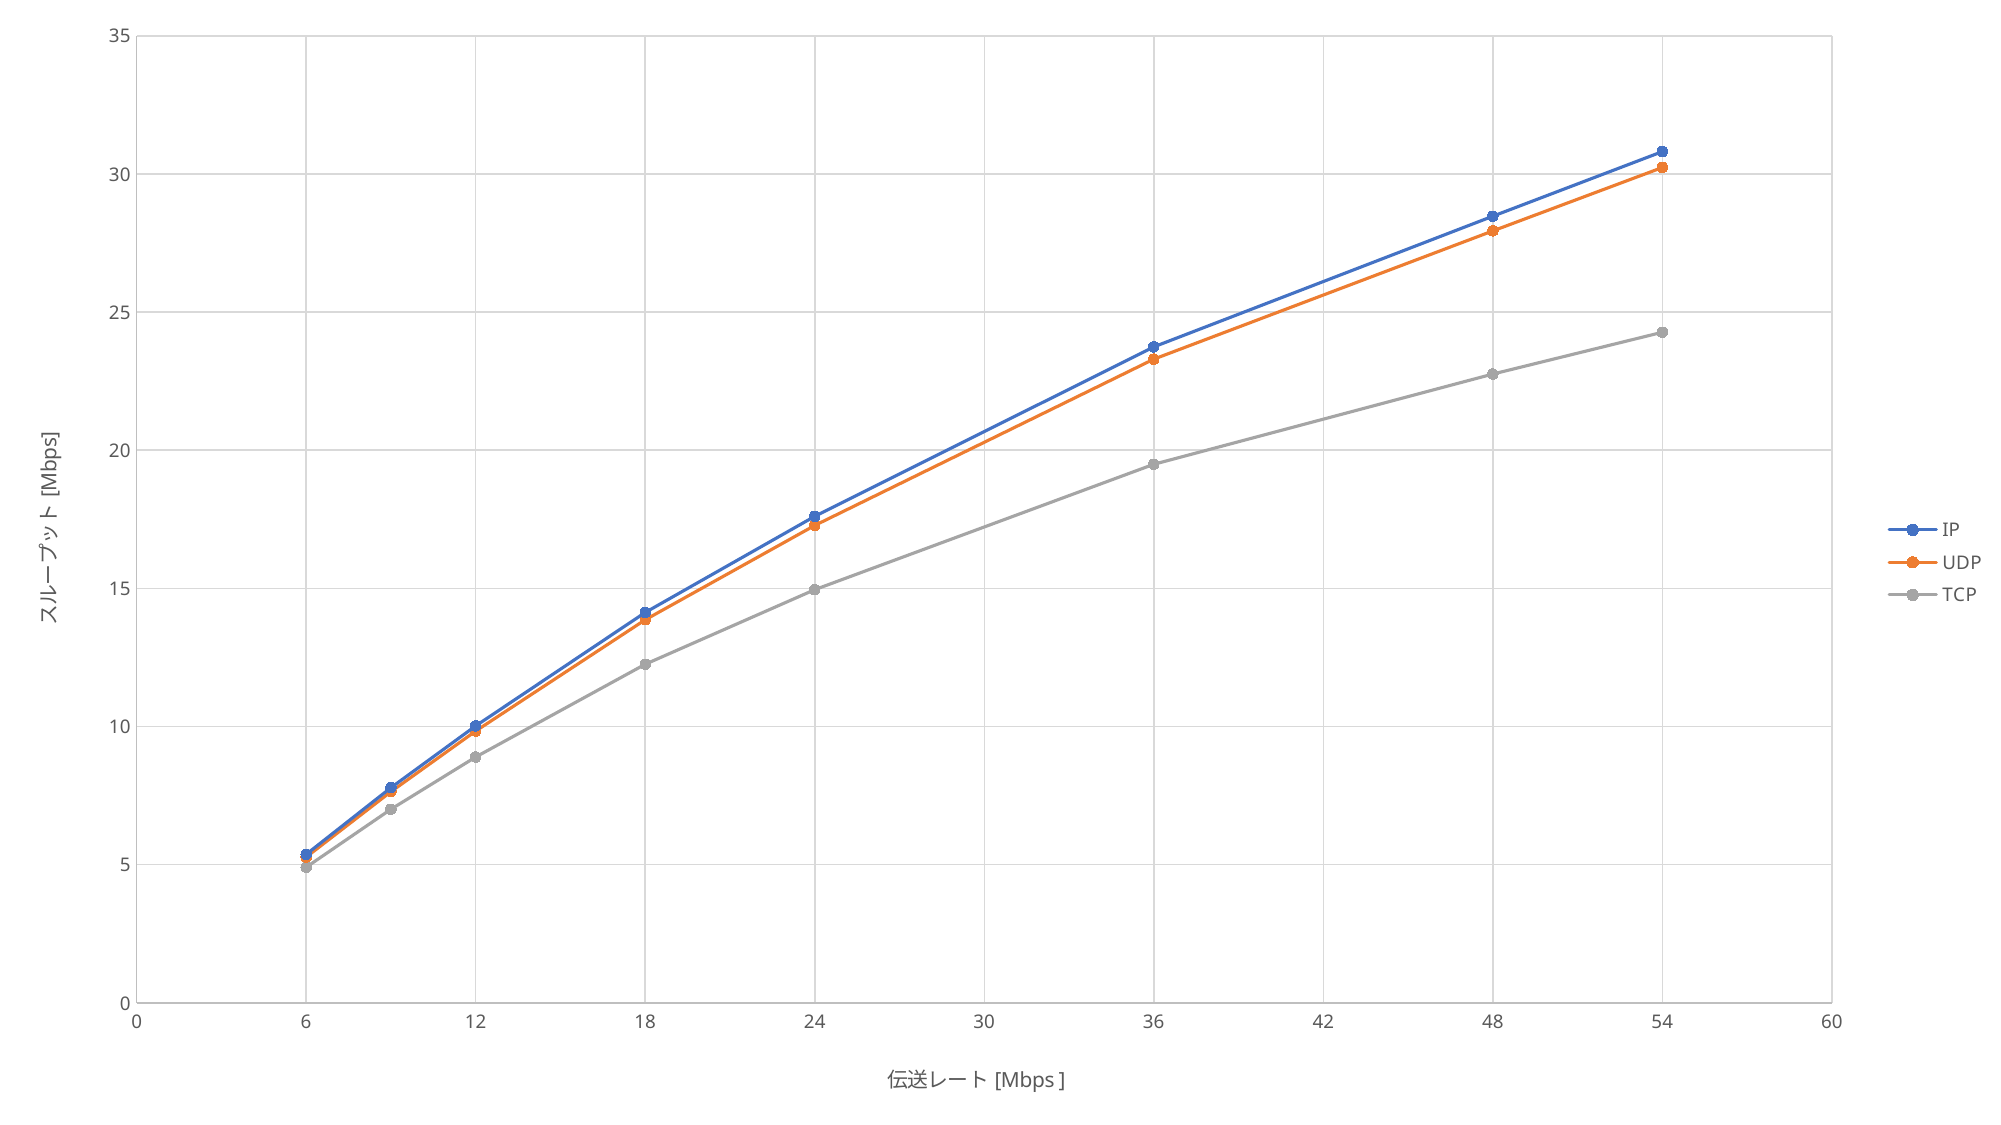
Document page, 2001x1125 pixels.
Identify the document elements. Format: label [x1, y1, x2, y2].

chart [0, 0, 2000, 1125]
